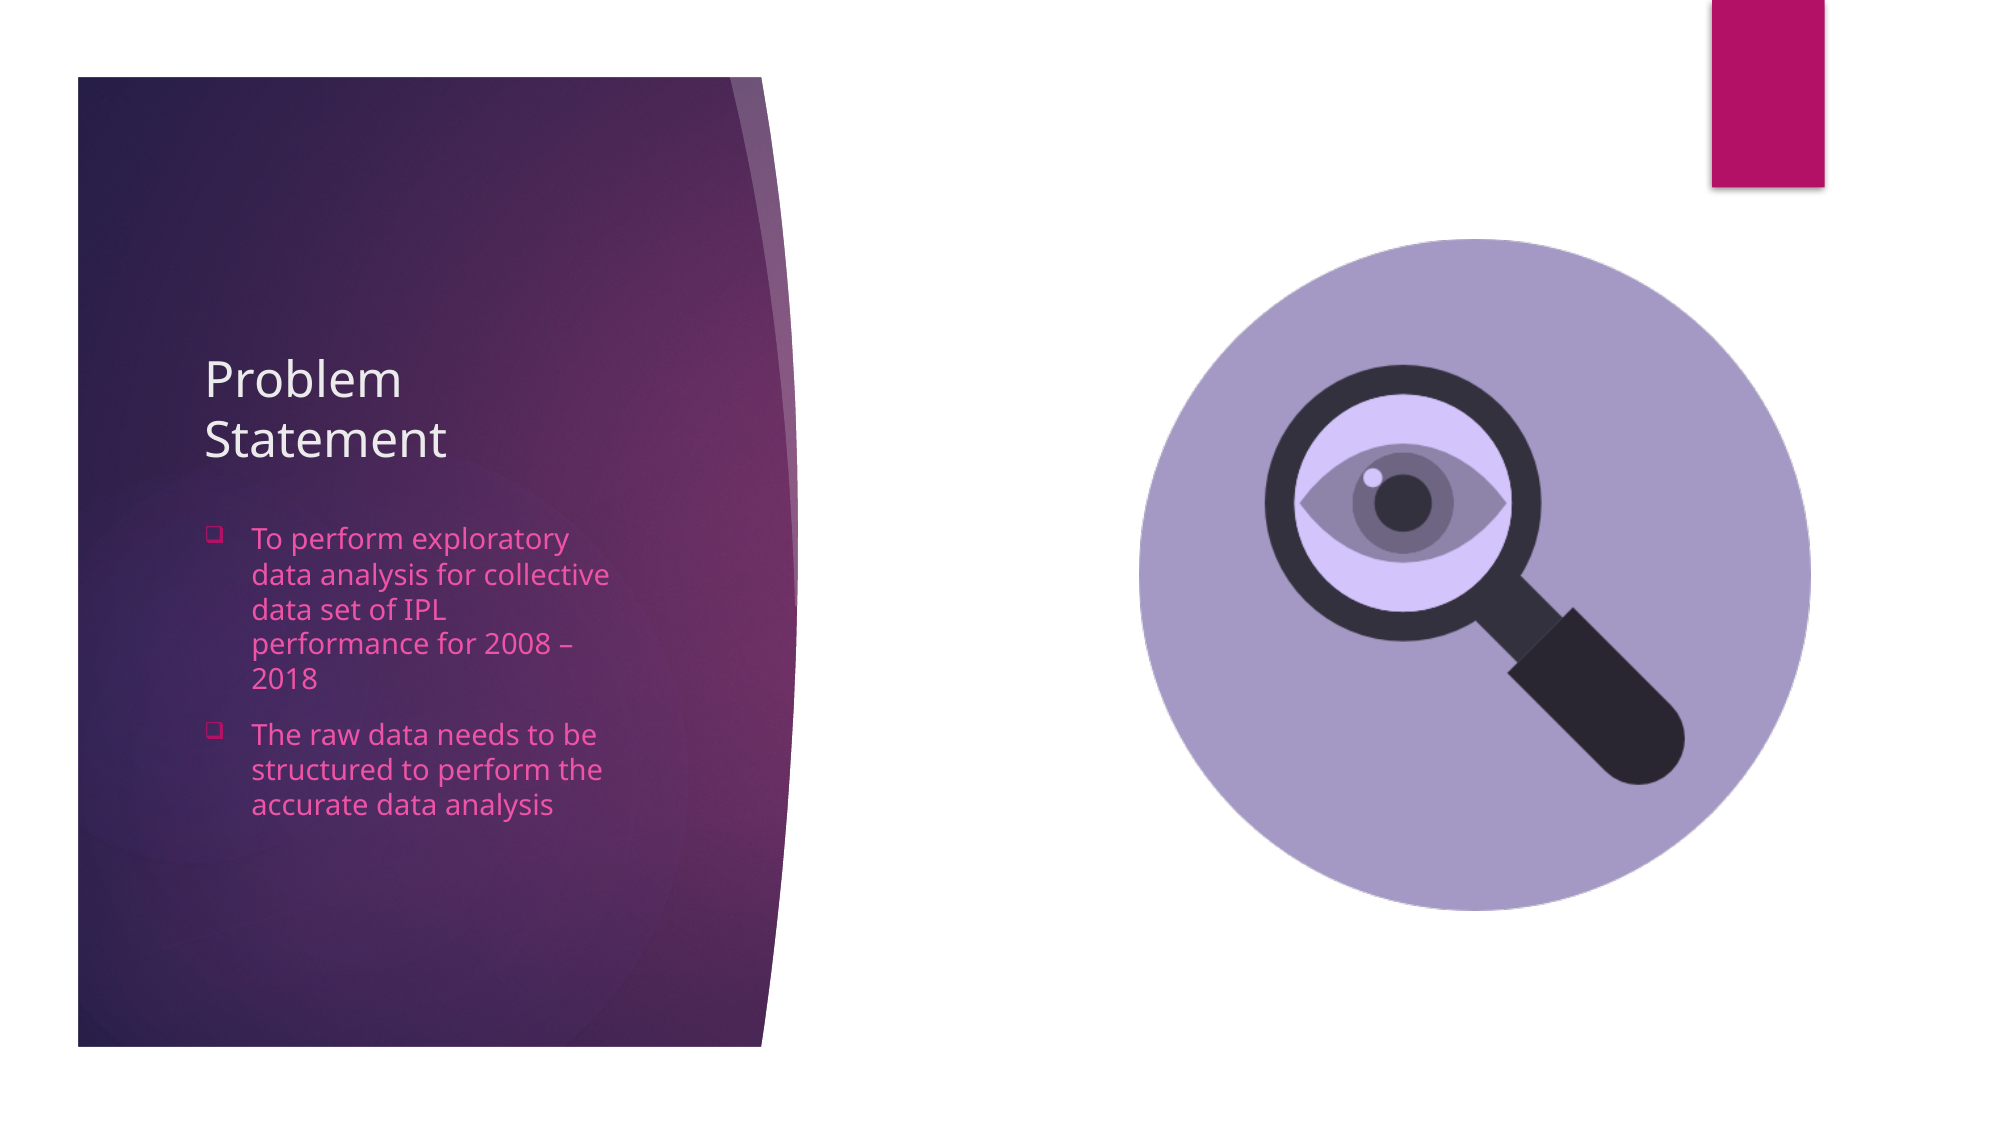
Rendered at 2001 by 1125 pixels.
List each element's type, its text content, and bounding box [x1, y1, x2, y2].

picture [1139, 239, 1811, 912]
title Problem Statement [189, 212, 648, 475]
list To perform exploratory data analysis for collective data set of IPL performance for 2008 – 2018 The raw data needs to be structured to perform the accurate data analysis [189, 513, 648, 989]
